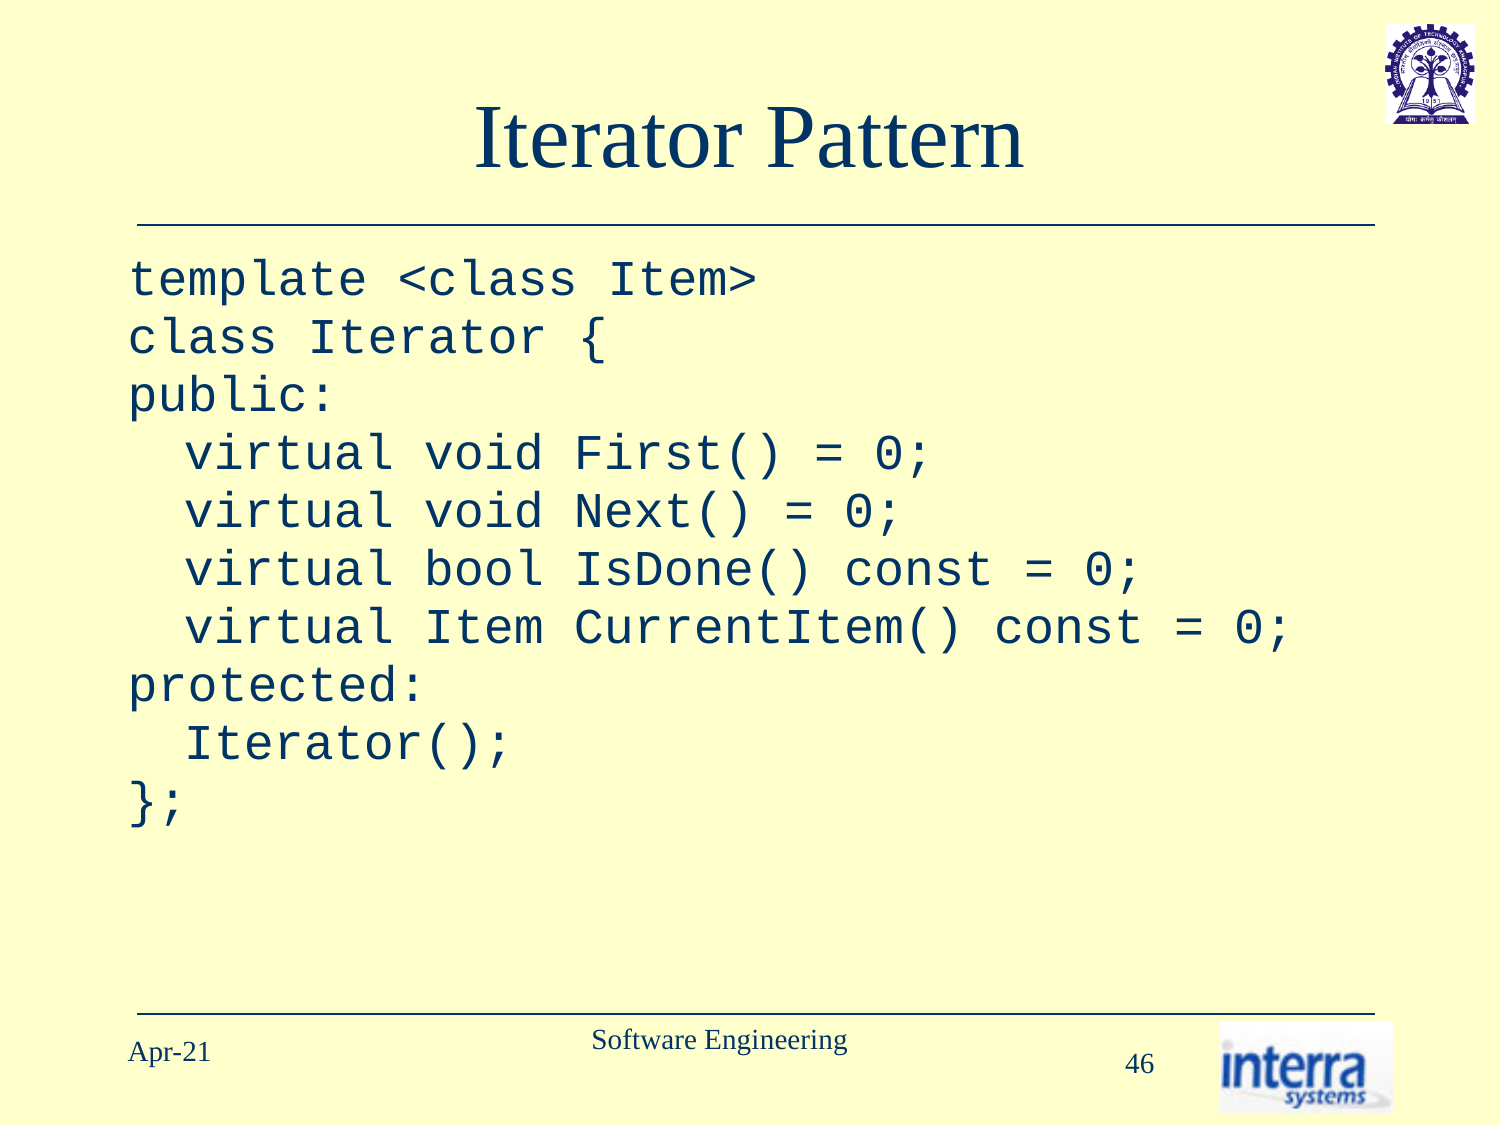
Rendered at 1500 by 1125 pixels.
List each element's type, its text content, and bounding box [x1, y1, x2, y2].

list template <class Item> class Iterator { public: virtual void First() = 0; virtual void Next() = 0; virtual bool IsDone() const = 0; virtual Item CurrentItem() const = 0; protected: Iterator(); }; [112, 249, 1388, 1000]
text_box Software Engineering [349, 1013, 1090, 1125]
picture [1220, 1021, 1393, 1113]
title Iterator Pattern [112, 37, 1388, 225]
picture [1385, 24, 1475, 124]
text_box Apr-21 [112, 1024, 307, 1100]
